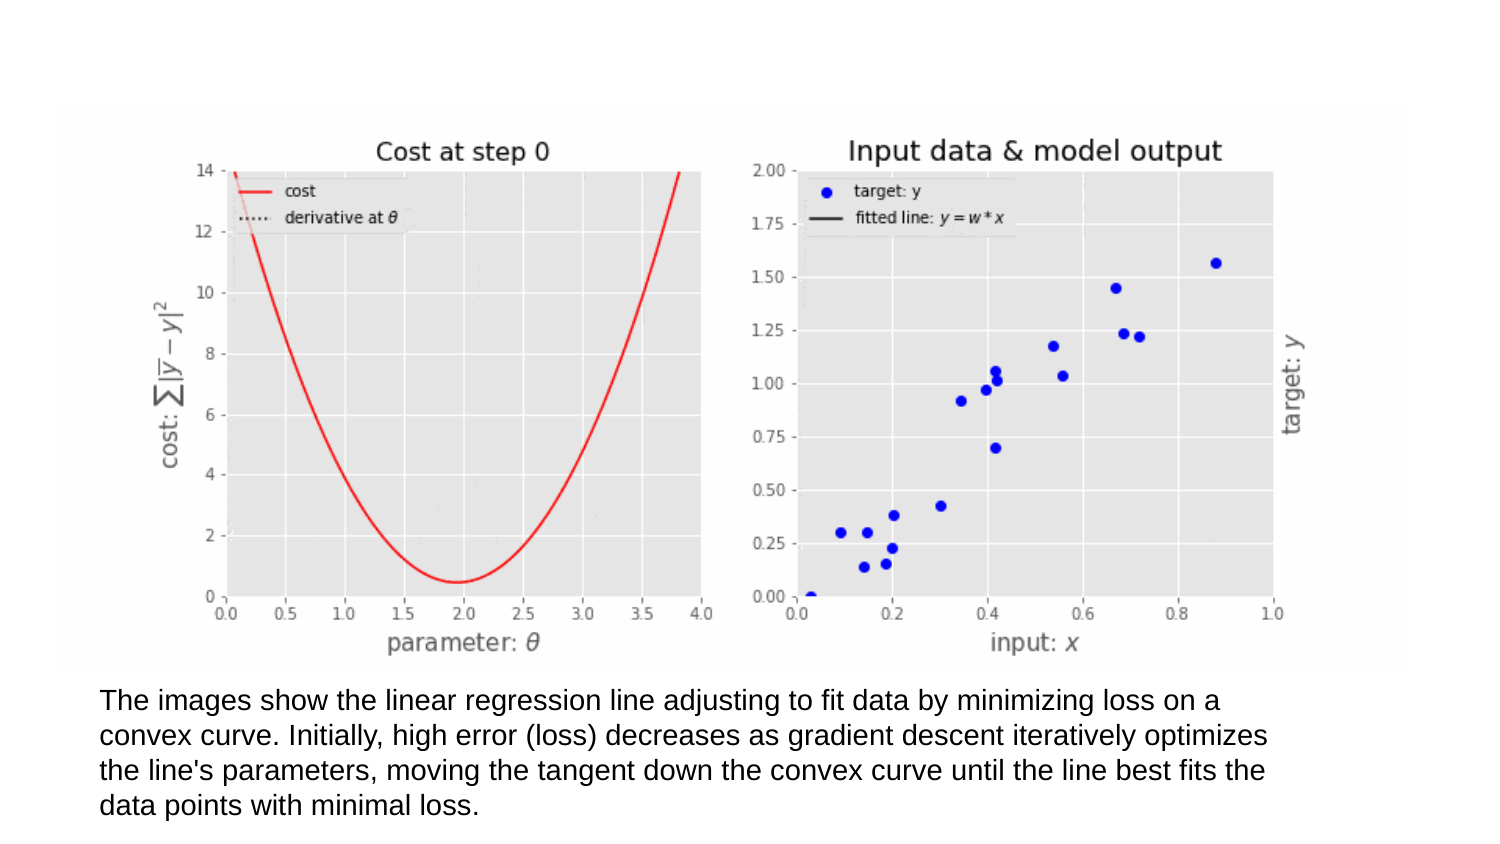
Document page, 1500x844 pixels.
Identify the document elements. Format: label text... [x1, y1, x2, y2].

picture [56, 103, 1408, 667]
text_box The images show the linear regression line adjusting to fit data by minimizing loss on a convex curve. Initially, high error (loss) decreases as gradient descent iteratively optimizes the line's parameters, moving the tangent down the convex curve until the line best fits the data points with minimal loss. [84, 674, 1332, 837]
